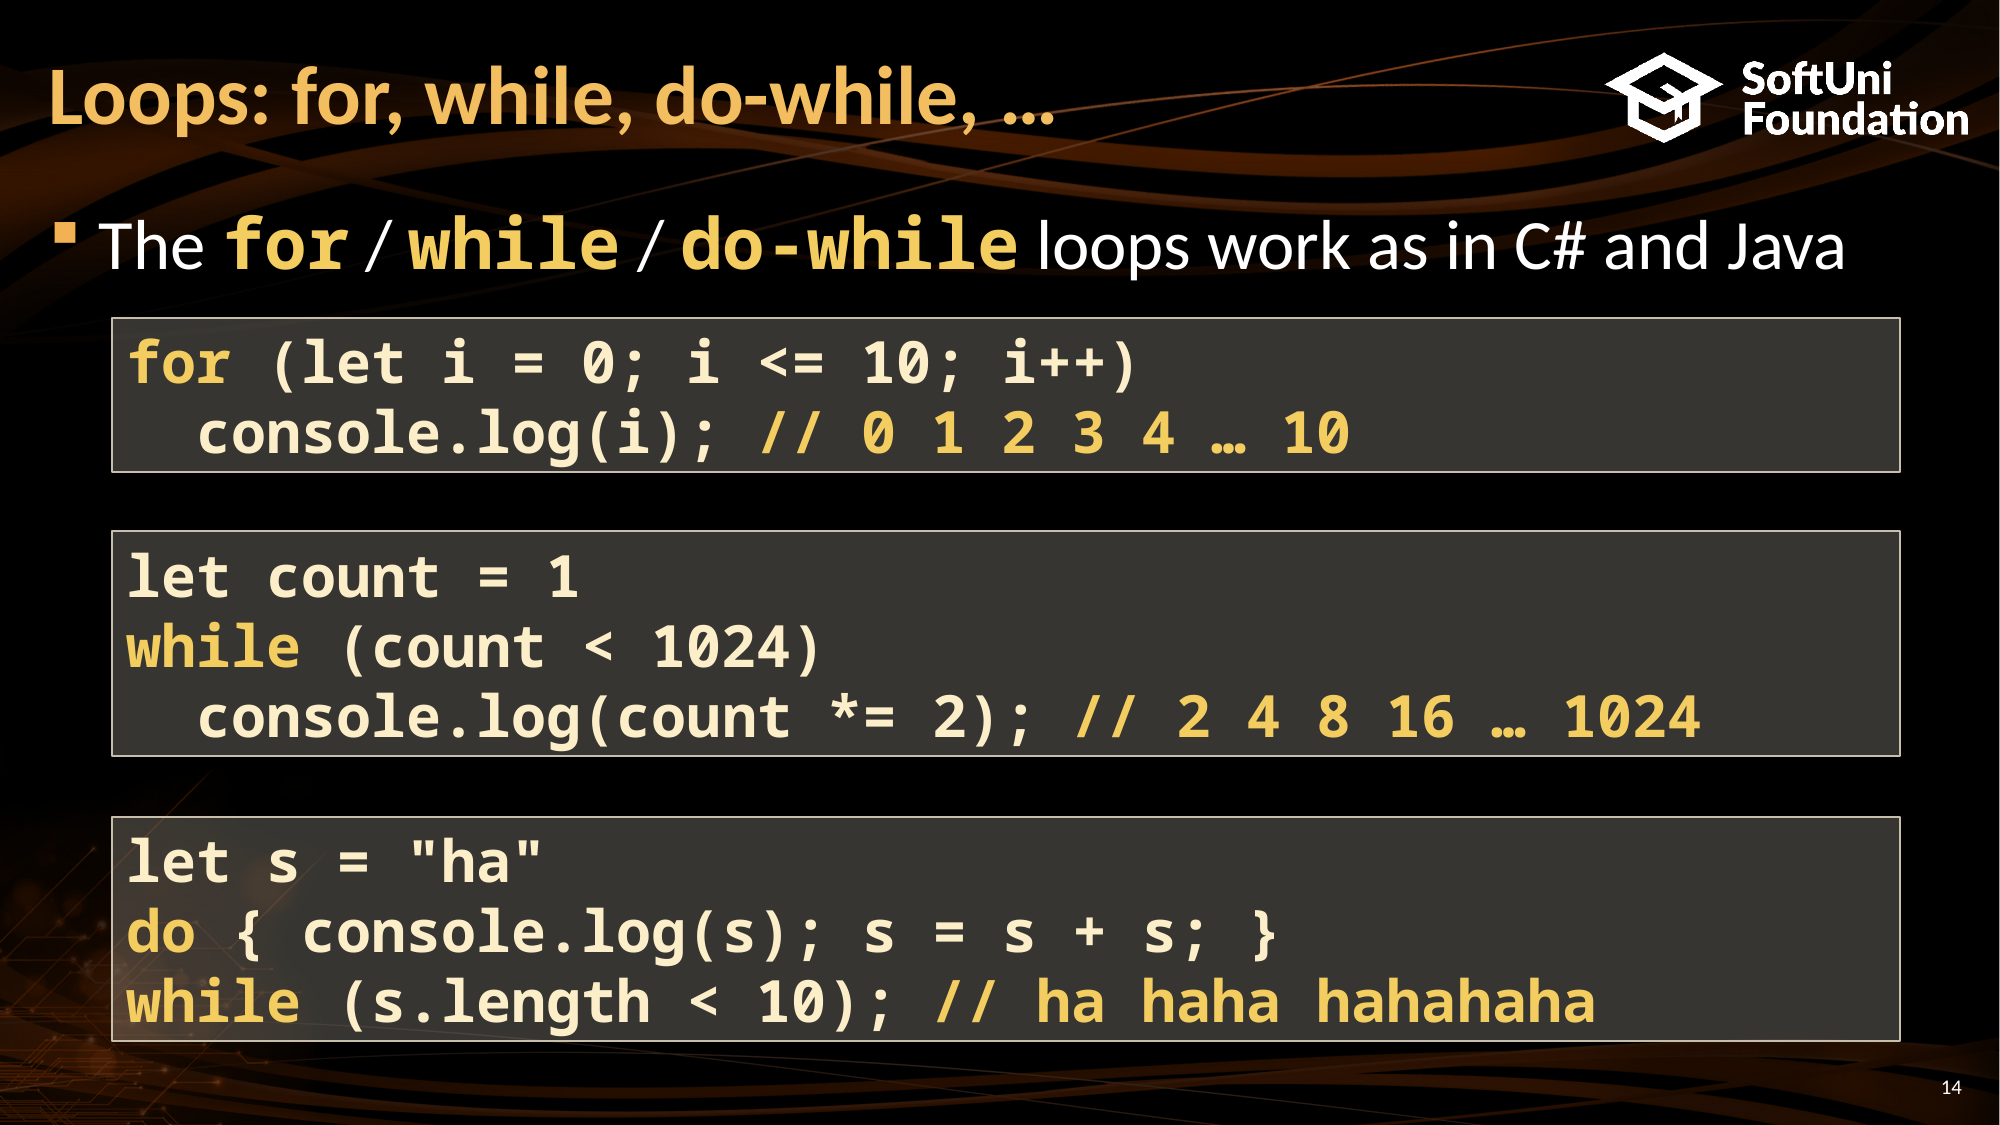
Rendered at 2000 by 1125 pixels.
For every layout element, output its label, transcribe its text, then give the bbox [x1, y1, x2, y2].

list The for / while / do-while loops work as in C# and Java [31, 188, 1968, 1103]
text_box for (let i = 0; i <= 10; i++) console.log(i); // 0 1 2 3 4 … 10 [112, 317, 1901, 473]
text_box let s = "ha" do { console.log(s); s = s + s; } while (s.length < 10); // ha haha hahahaha [112, 816, 1901, 1042]
picture [0, 0, 2000, 1125]
title Loops: for, while, do-while, … [30, 6, 1602, 189]
text_box let count = 1 while (count < 1024) console.log(count *= 2); // 2 4 8 16 … 1024 [112, 531, 1901, 757]
